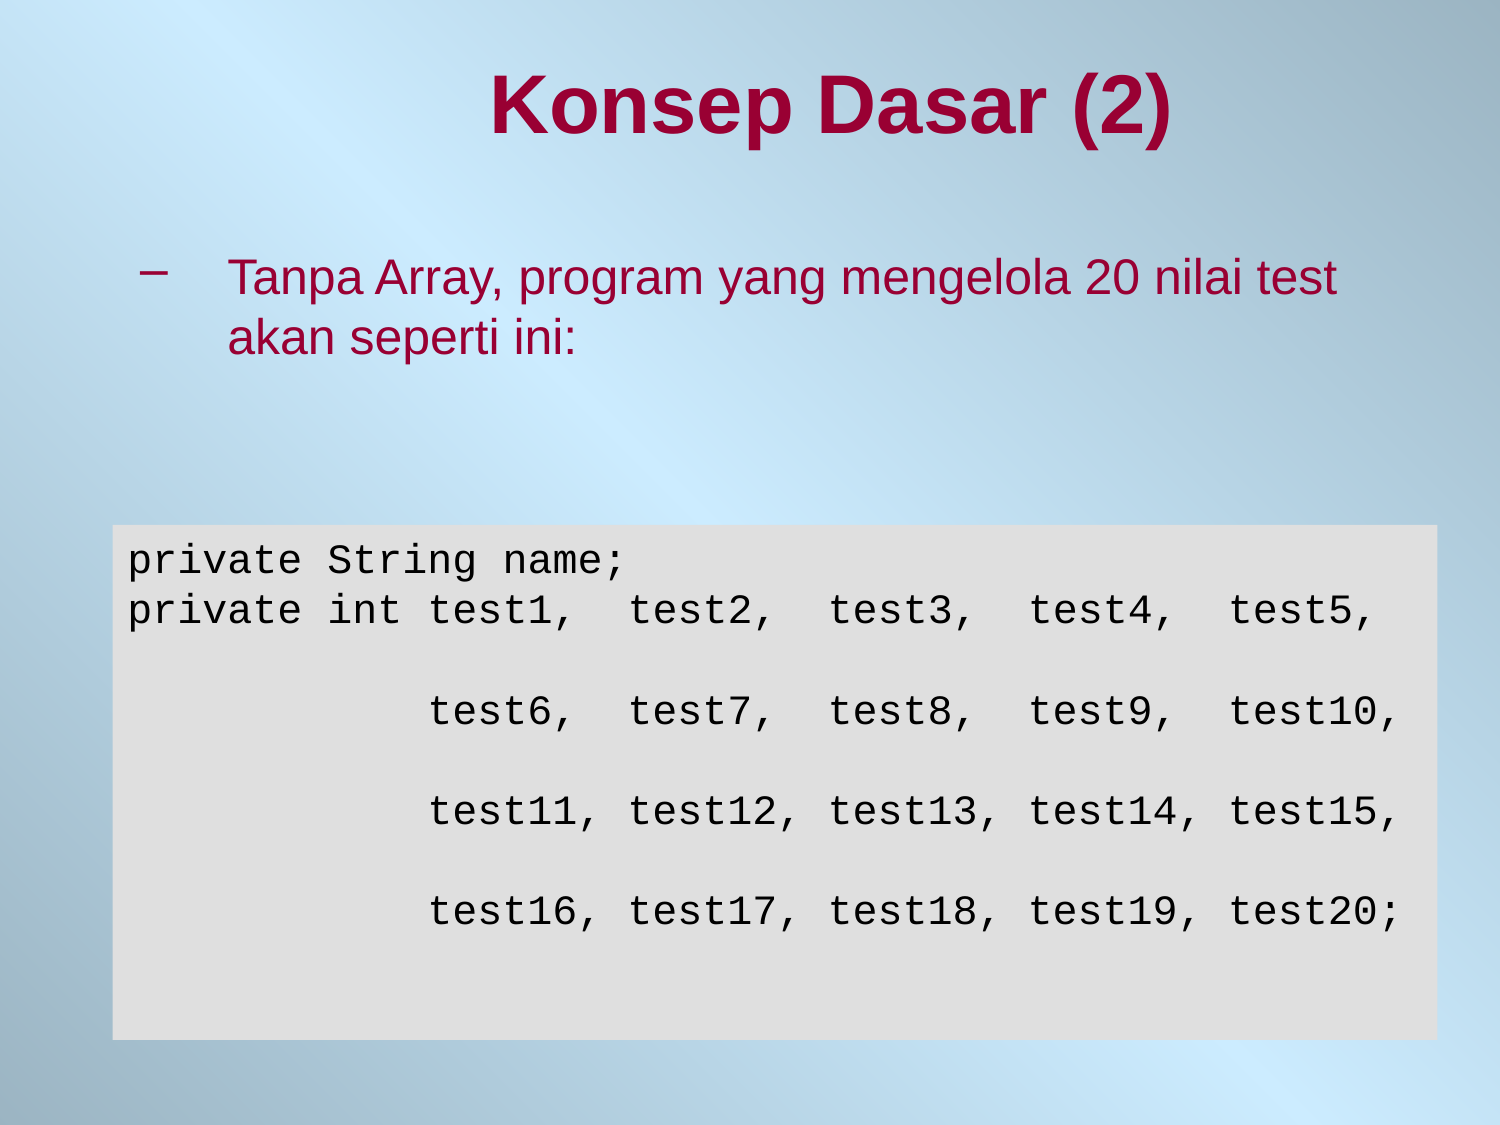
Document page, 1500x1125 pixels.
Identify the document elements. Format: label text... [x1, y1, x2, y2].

text_box private String name; private int test1, test2, test3, test4, test5, test6, test7, test8, test9, test10, test11, test12, test13, test14, test15, test16, test17, test18, test19, test20; [112, 524, 1438, 1040]
list Tanpa Array, program yang mengelola 20 nilai test akan seperti ini: [49, 237, 1451, 1001]
title Konsep Dasar (2) [224, 37, 1438, 163]
